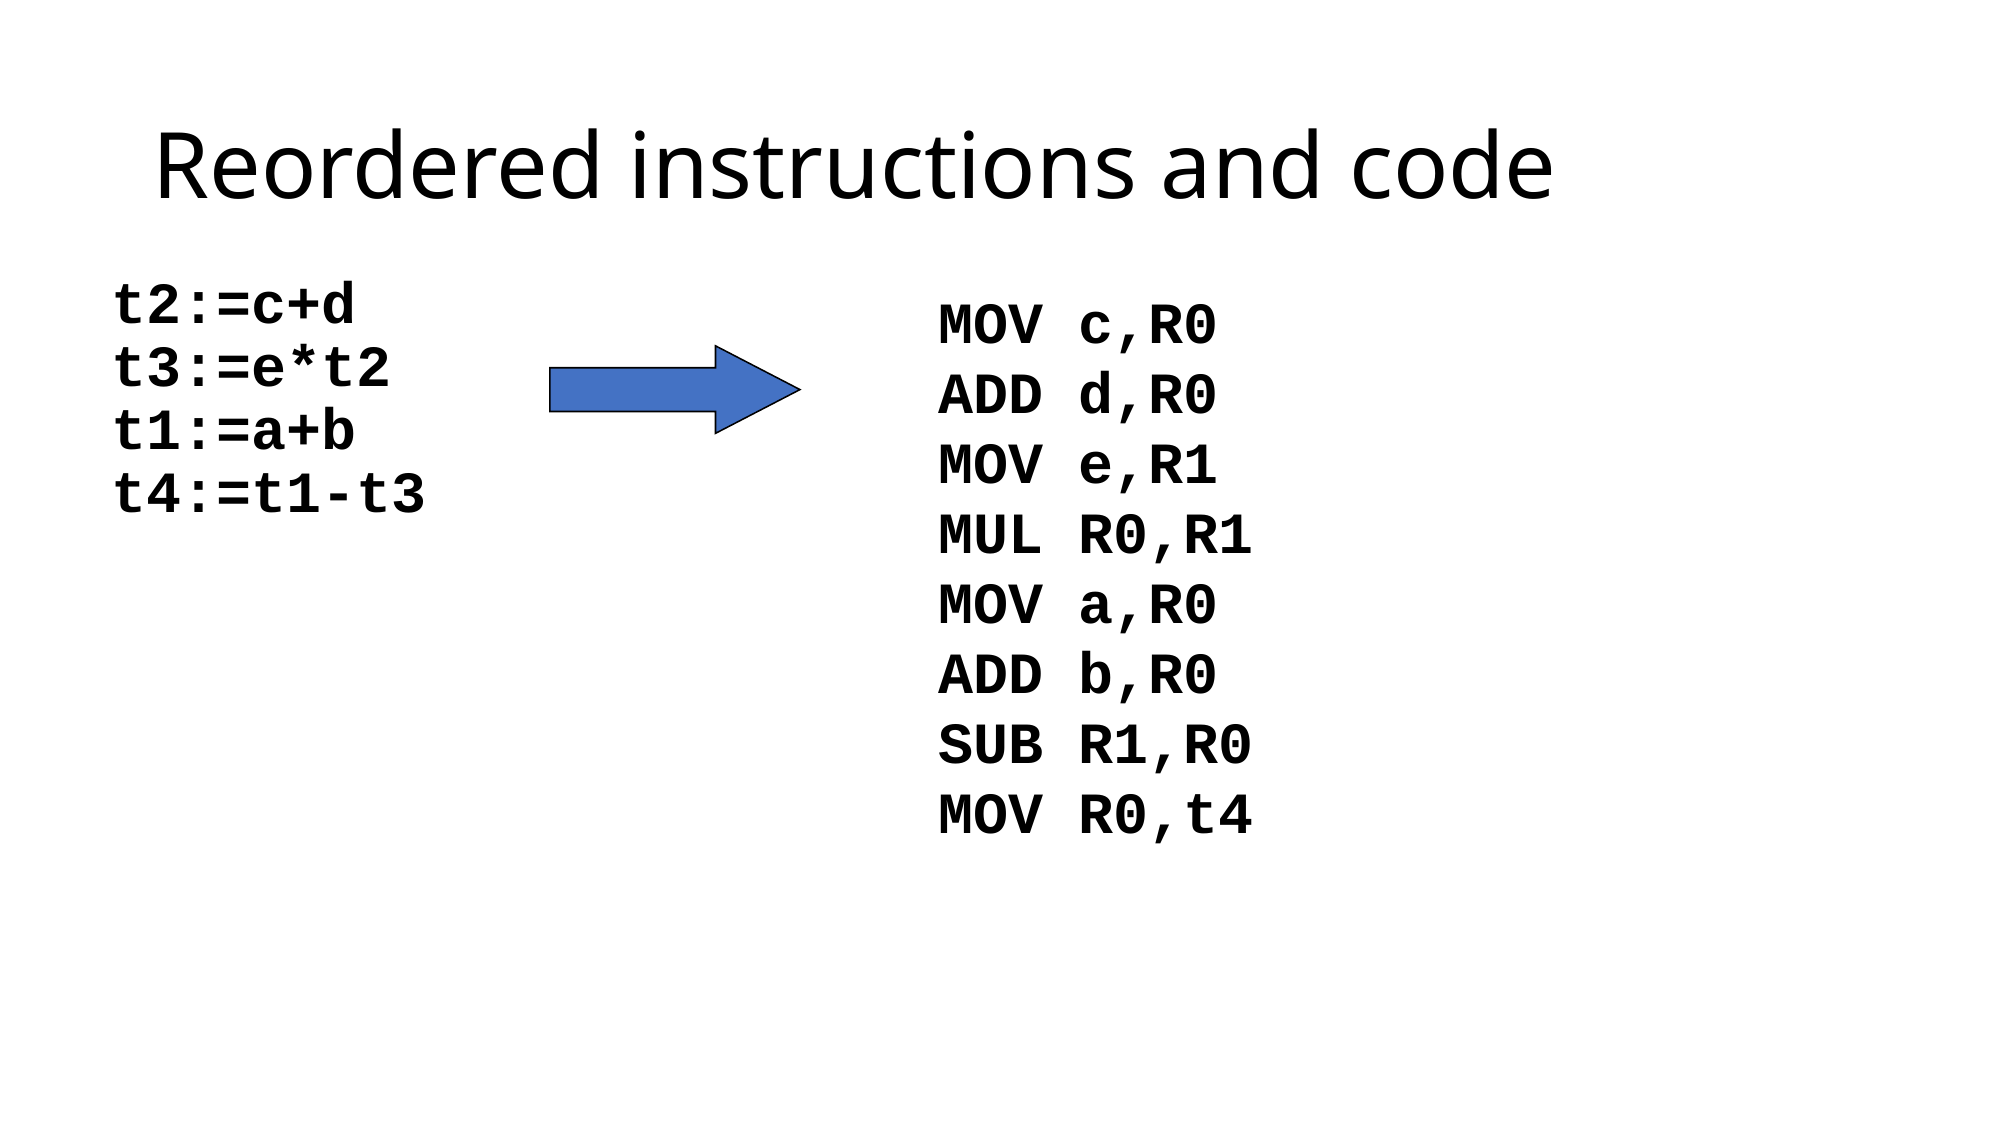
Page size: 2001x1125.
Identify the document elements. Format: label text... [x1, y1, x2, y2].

list t2:=c+d t3:=e*t2 t1:=a+b t4:=t1-t3 [59, 204, 610, 858]
text_box [549, 345, 800, 434]
title Reordered instructions and code [137, 59, 1863, 278]
text_box MOV c,R0 ADD d,R0 MOV e,R1 MUL R0,R1 MOV a,R0 ADD b,R0 SUB R1,R0 MOV R0,t4 [923, 278, 1269, 853]
